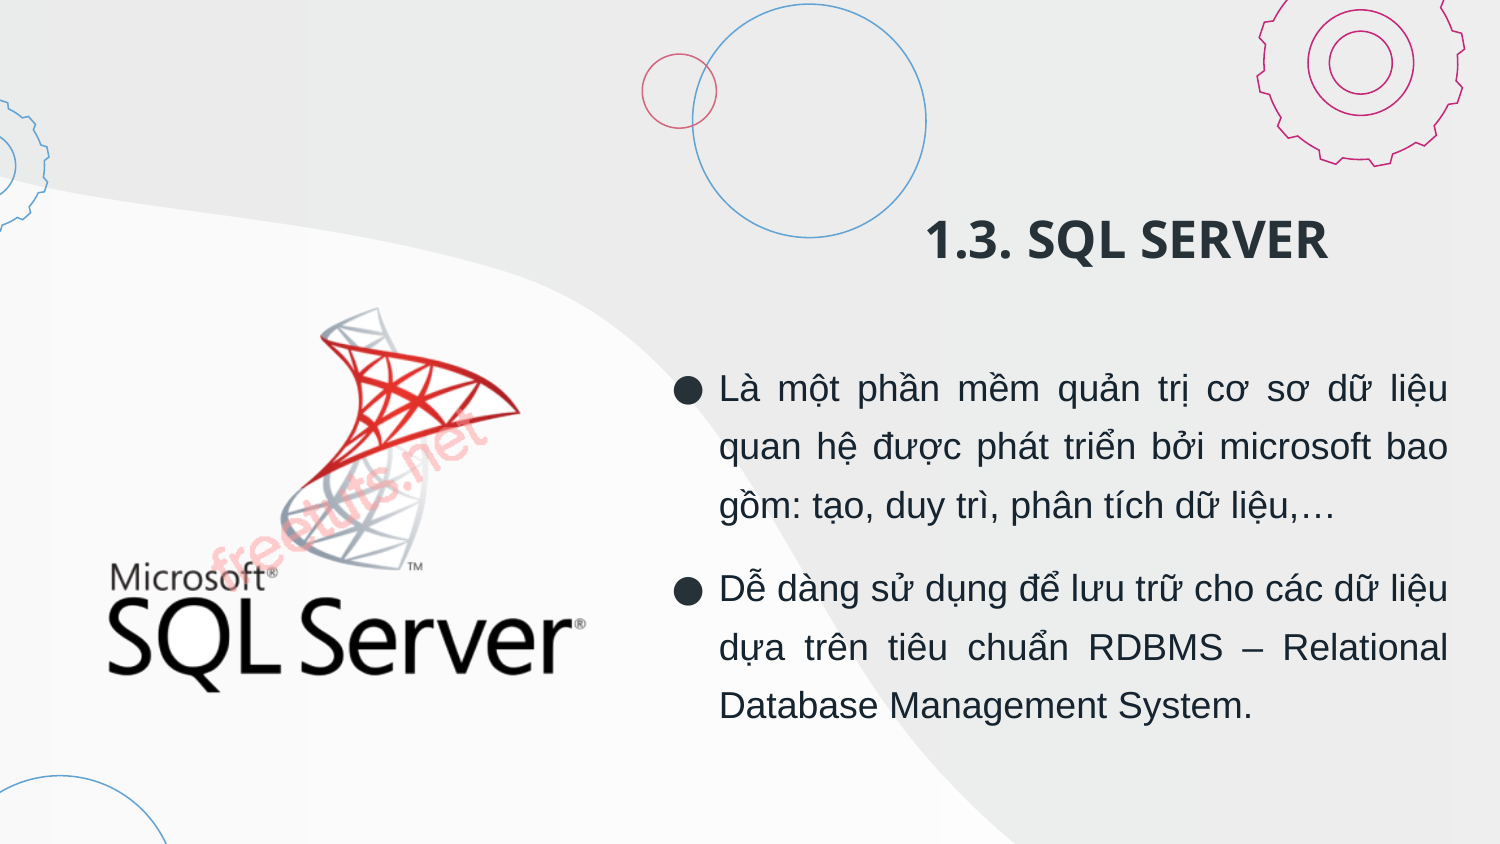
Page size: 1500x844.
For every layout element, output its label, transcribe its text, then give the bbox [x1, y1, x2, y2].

list Là một phần mềm quản trị cơ sơ dữ liệu quan hệ được phát triển bởi microsoft bao gồm: tạo, duy trì, phân tích dữ liệu,… Dễ dàng sử dụng để lưu trữ cho các dữ liệu dựa trên tiêu chuẩn RDBMS – Relational Database Management System. [656, 335, 1464, 743]
picture [16, 296, 679, 704]
title 1.3. SQL SERVER [841, 159, 1413, 317]
